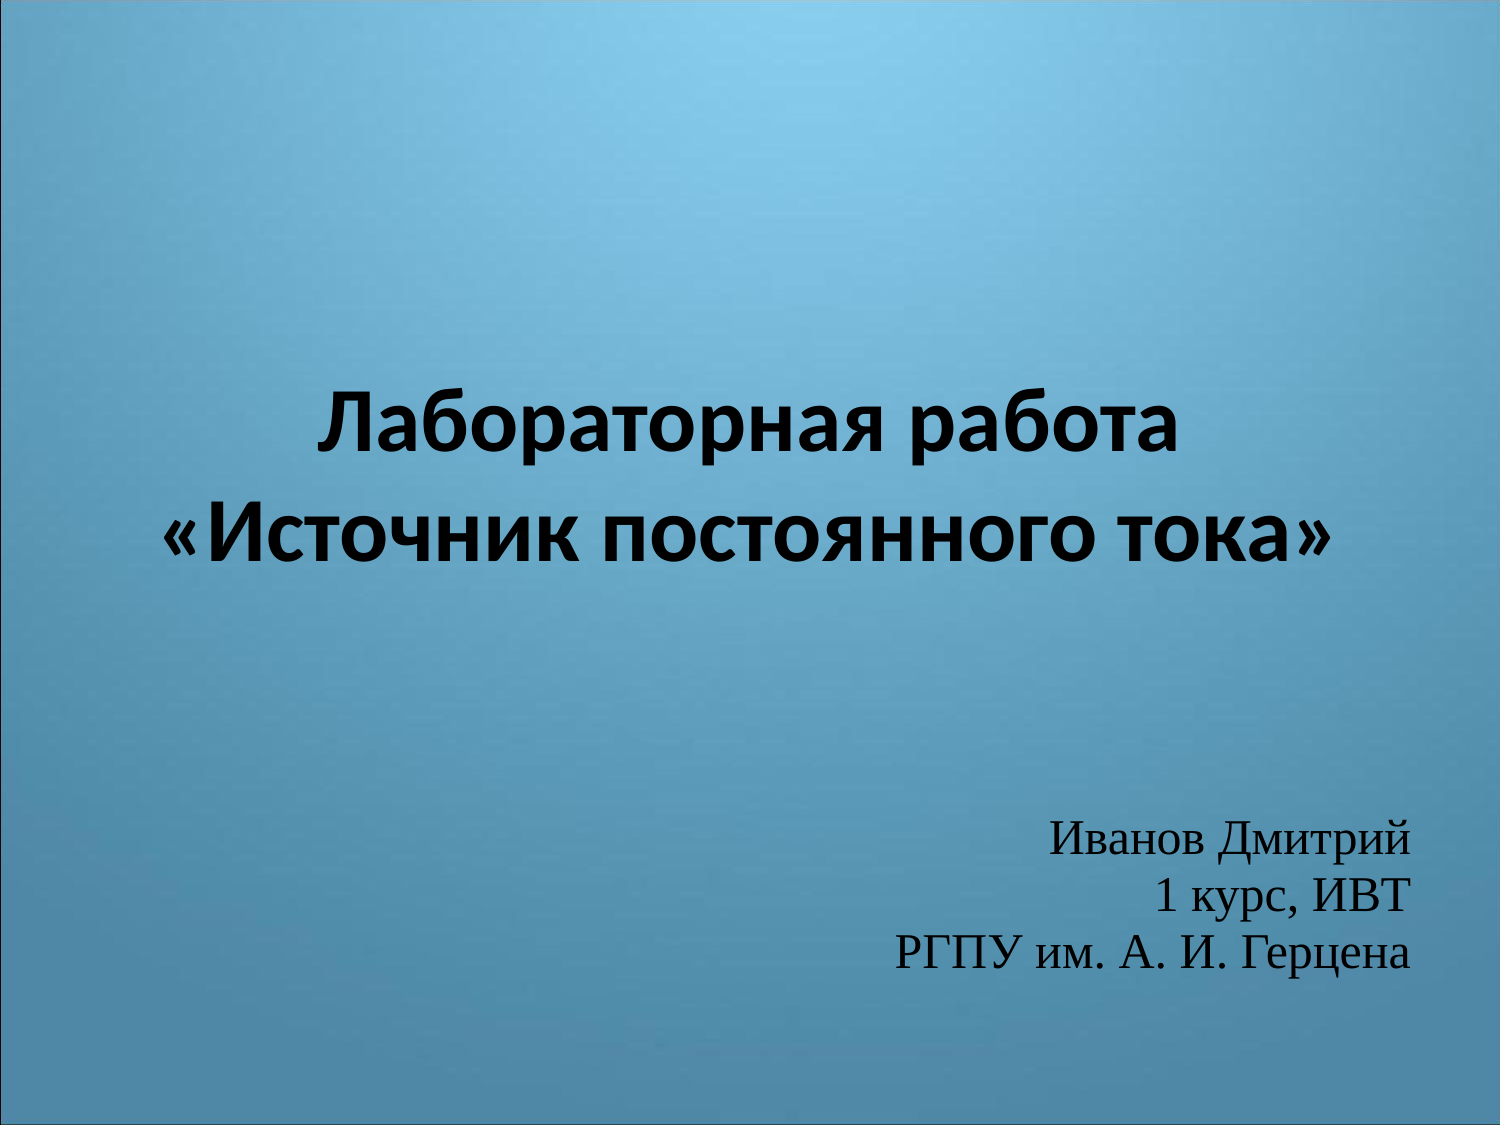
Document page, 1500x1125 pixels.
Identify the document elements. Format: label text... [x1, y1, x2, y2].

title Лабораторная работа «Источник постоянного тока» [112, 349, 1388, 591]
subtitle Иванов Дмитрий 1 курс, ИВТ РГПУ им. А. И. Герцена [0, 739, 1412, 1047]
picture [0, 0, 1500, 1125]
